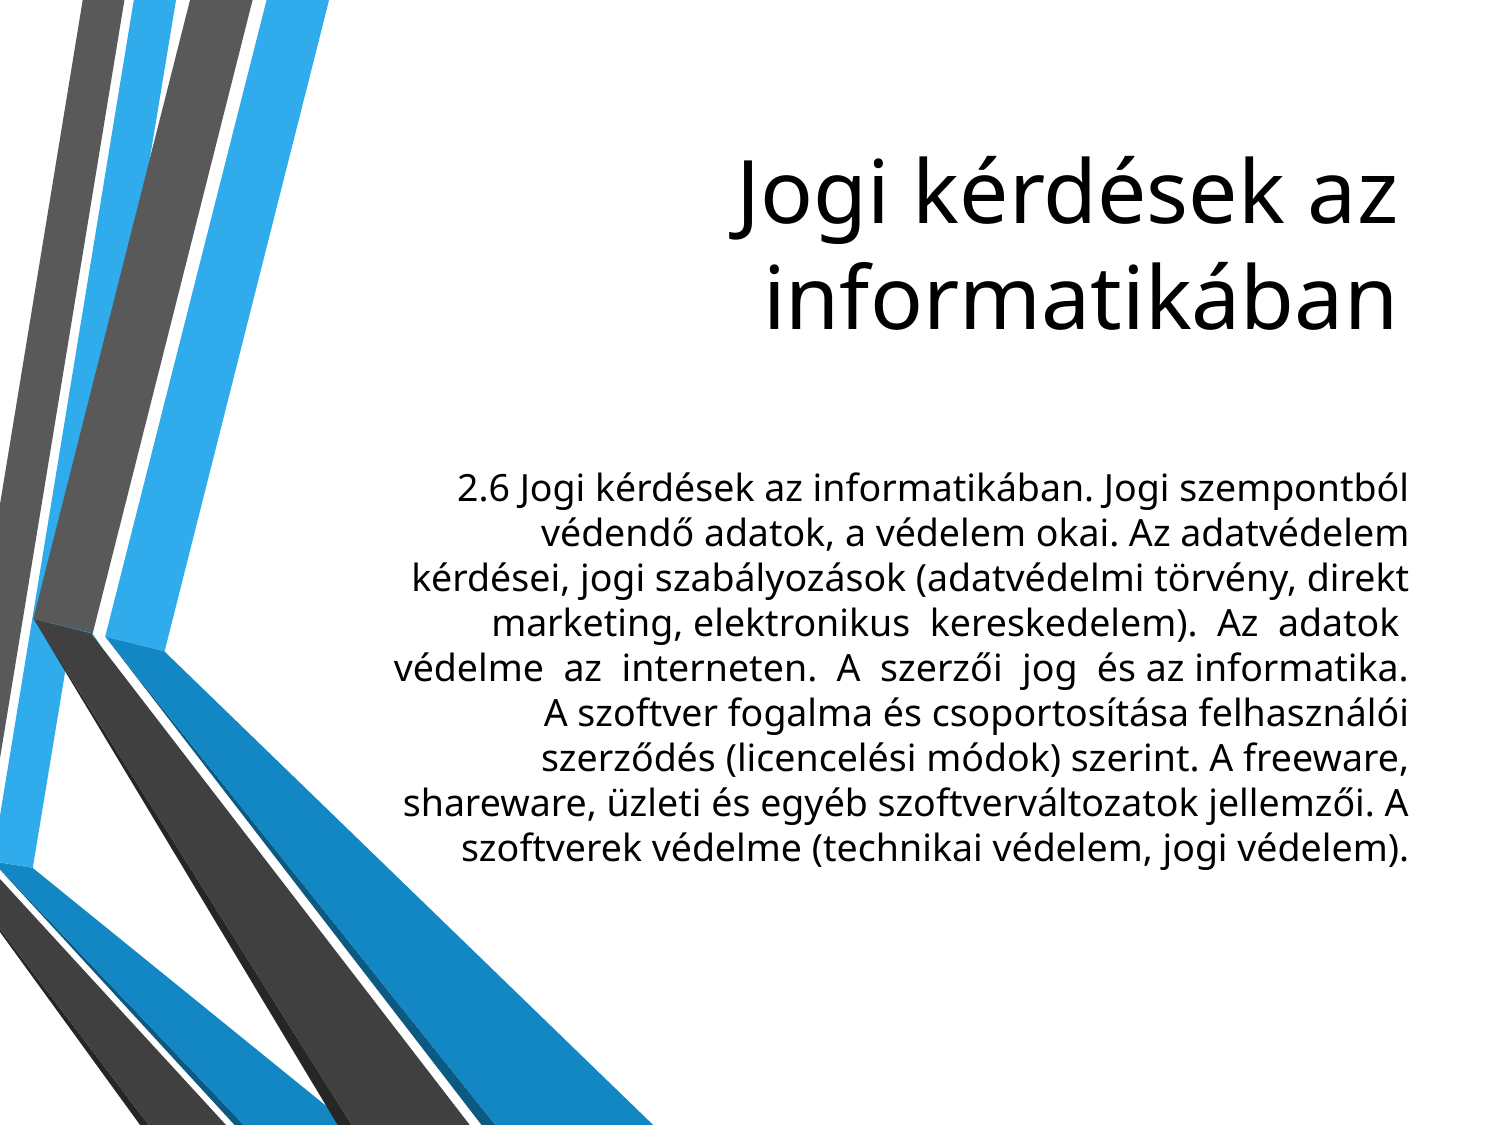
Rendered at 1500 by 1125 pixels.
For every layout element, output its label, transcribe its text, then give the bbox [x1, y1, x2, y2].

subtitle 2.6 Jogi kérdések az informatikában. Jogi szempontból védendő adatok, a védelem okai. Az adatvédelem kérdései, jogi szabályozások (adatvédelmi törvény, direkt marketing, elektronikus kereskedelem). Az adatok védelme az interneten. A szerzői jog és az informatika. A szoftver fogalma és csoportosítása felhasználói szerződés (licencelési módok) szerint. A freeware, shareware, üzleti és egyéb szoftverváltozatok jellemzői. A szoftverek védelme (technikai védelem, jogi védelem). [360, 456, 1425, 947]
title Jogi kérdések az informatikában [274, 126, 1414, 355]
